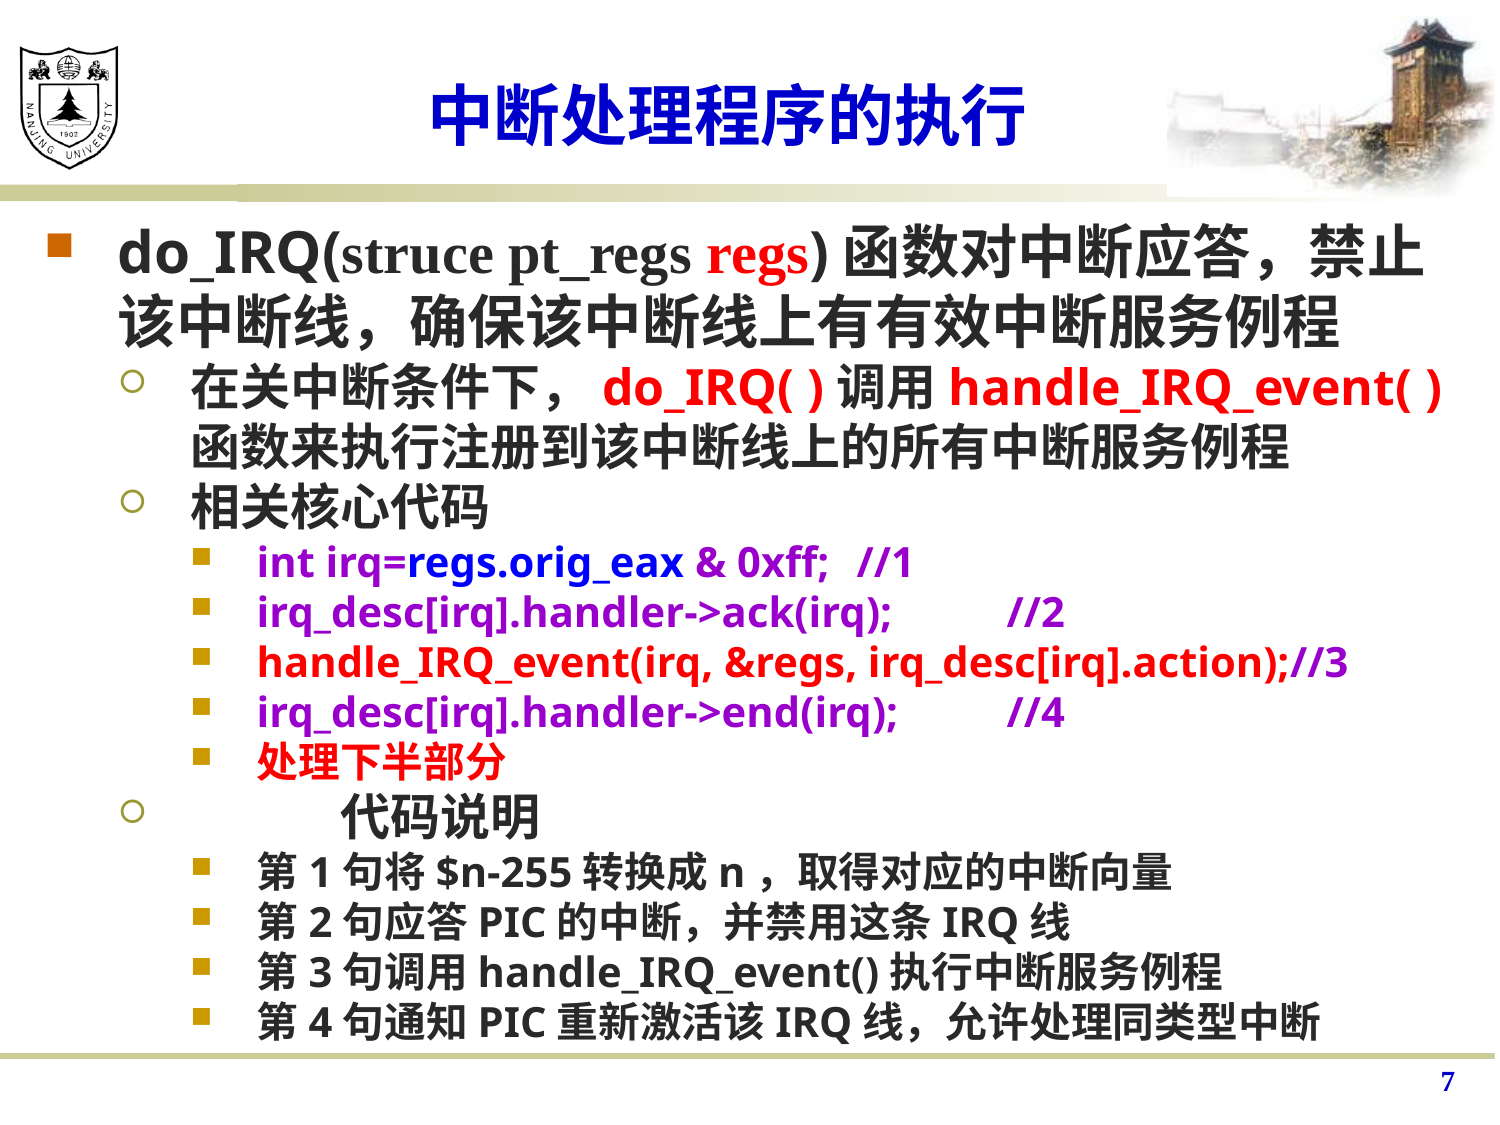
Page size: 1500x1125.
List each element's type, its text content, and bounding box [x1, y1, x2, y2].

picture [1167, 16, 1495, 197]
picture [14, 42, 124, 173]
picture [0, 1053, 1495, 1059]
title 中断处理程序的执行 [123, 66, 1331, 161]
slide_number 7 [1399, 1054, 1496, 1125]
list do_IRQ(struce pt_regs regs)函数对中断应答，禁止该中断线，确保该中断线上有有效中断服务例程 在关中断条件下，do_IRQ( )调用handle_IRQ_event( ) 函数来执行注册到该中断线上的所有中断服务例程 相关核心代码 int irq=regs.orig_eax & 0xff; //1 irq_desc[irq].handler->ack(irq); //2 handle_IRQ_event(irq, &regs, irq_desc[irq].action);//3 irq_desc[irq].handler->end(irq); //4 处理下半部分 代码说明 第1句将$n-255转换成n，取得对应的中断向量 第2句应答PIC的中断，并禁用这条IRQ线 第3句调用handle_IRQ_event()执行中断服务例程 第4句通知PIC重新激活该IRQ线，允许处理同类型中断 [29, 208, 1483, 1024]
